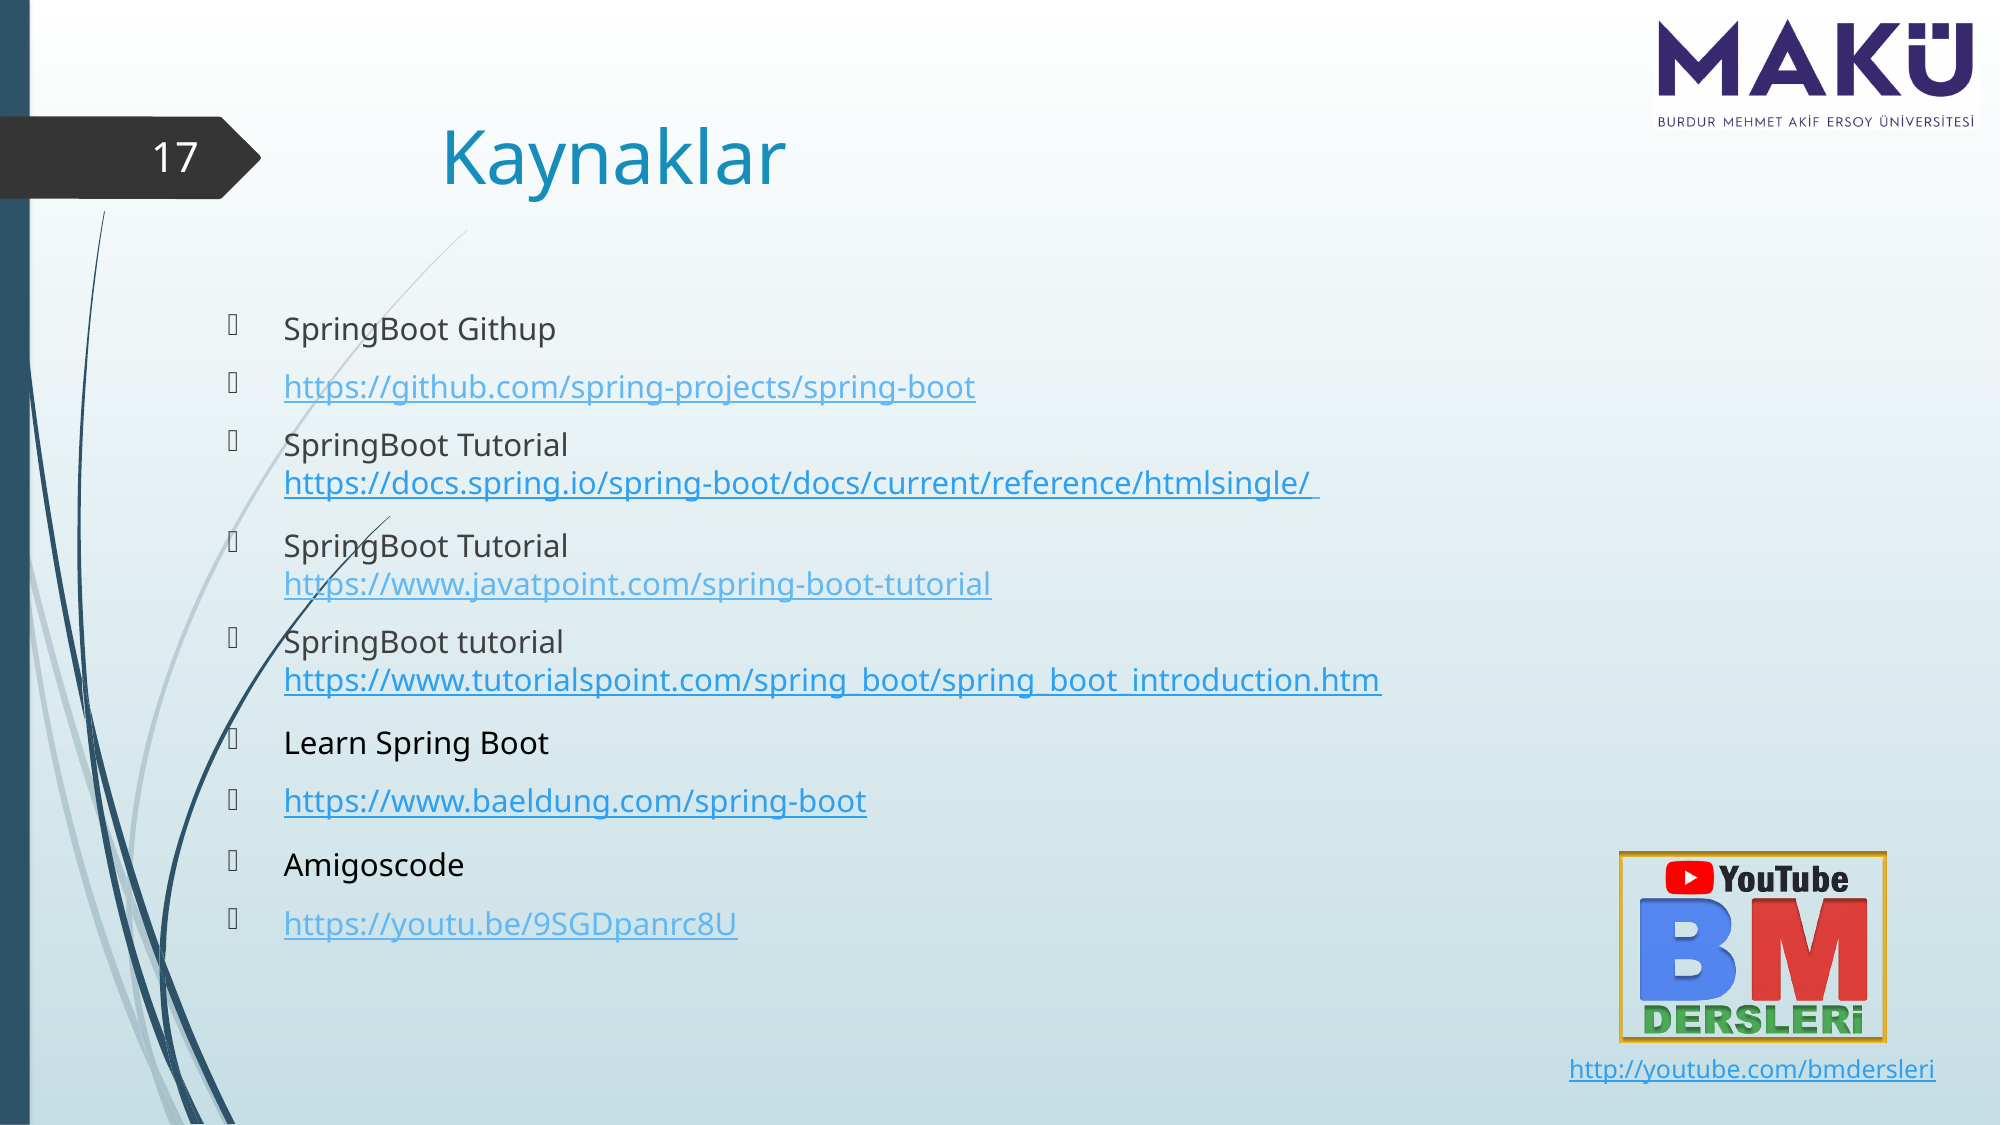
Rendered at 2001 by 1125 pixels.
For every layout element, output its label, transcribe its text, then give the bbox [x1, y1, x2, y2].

text_box <number> [87, 129, 215, 189]
picture [1652, 16, 1980, 130]
text_box http://youtube.com/bmdersleri [1525, 1045, 1980, 1095]
text_box Kaynaklar [425, 102, 1887, 313]
text_box SpringBoot Githup https://github.com/spring-projects/spring-boot SpringBoot Tutorial https://docs.spring.io/spring-boot/docs/current/reference/htmlsingle/ SpringBoot Tutorial https://www.javatpoint.com/spring-boot-tutorial SpringBoot tutorial https://www.tutorialspoint.com/spring_boot/spring_boot_introduction.htm Learn Spring Boot https://www.baeldung.com/spring-boot Amigoscode https://youtu.be/9SGDpanrc8U [212, 301, 1675, 921]
picture [1606, 812, 1899, 1081]
